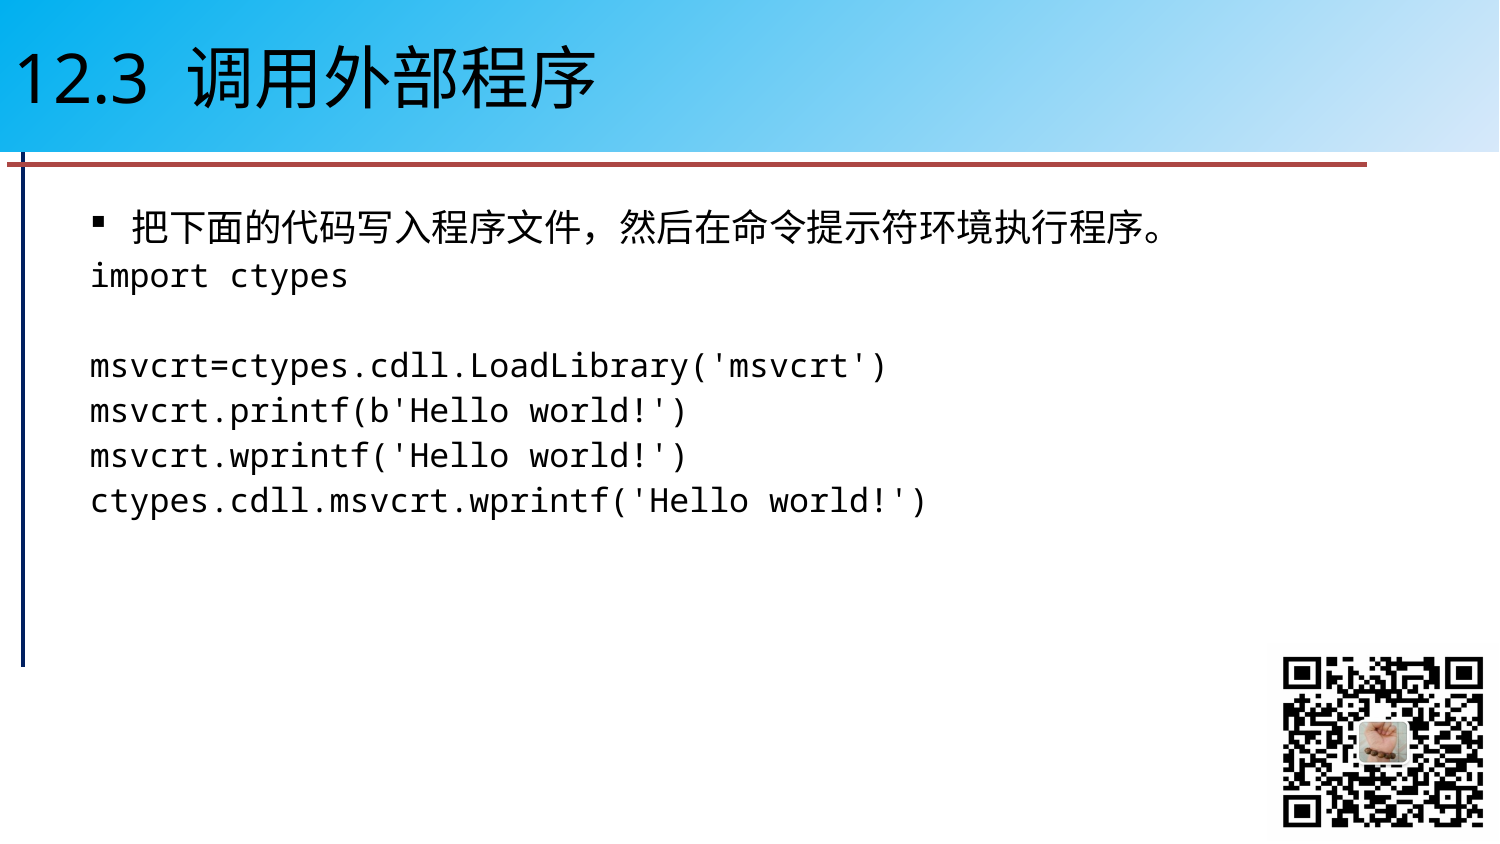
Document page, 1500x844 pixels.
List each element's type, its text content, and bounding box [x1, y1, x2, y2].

title 12.3 调用外部程序 [0, 0, 1500, 152]
list 把下面的代码写入程序文件，然后在命令提示符环境执行程序。 import ctypes msvcrt=ctypes.cdll.LoadLibrary('msvcrt') msvcrt.printf(b'Hello world!') msvcrt.wprintf('Hello world!') ctypes.cdll.msvcrt.wprintf('Hello world!') [74, 196, 1426, 755]
picture [1267, 643, 1499, 841]
